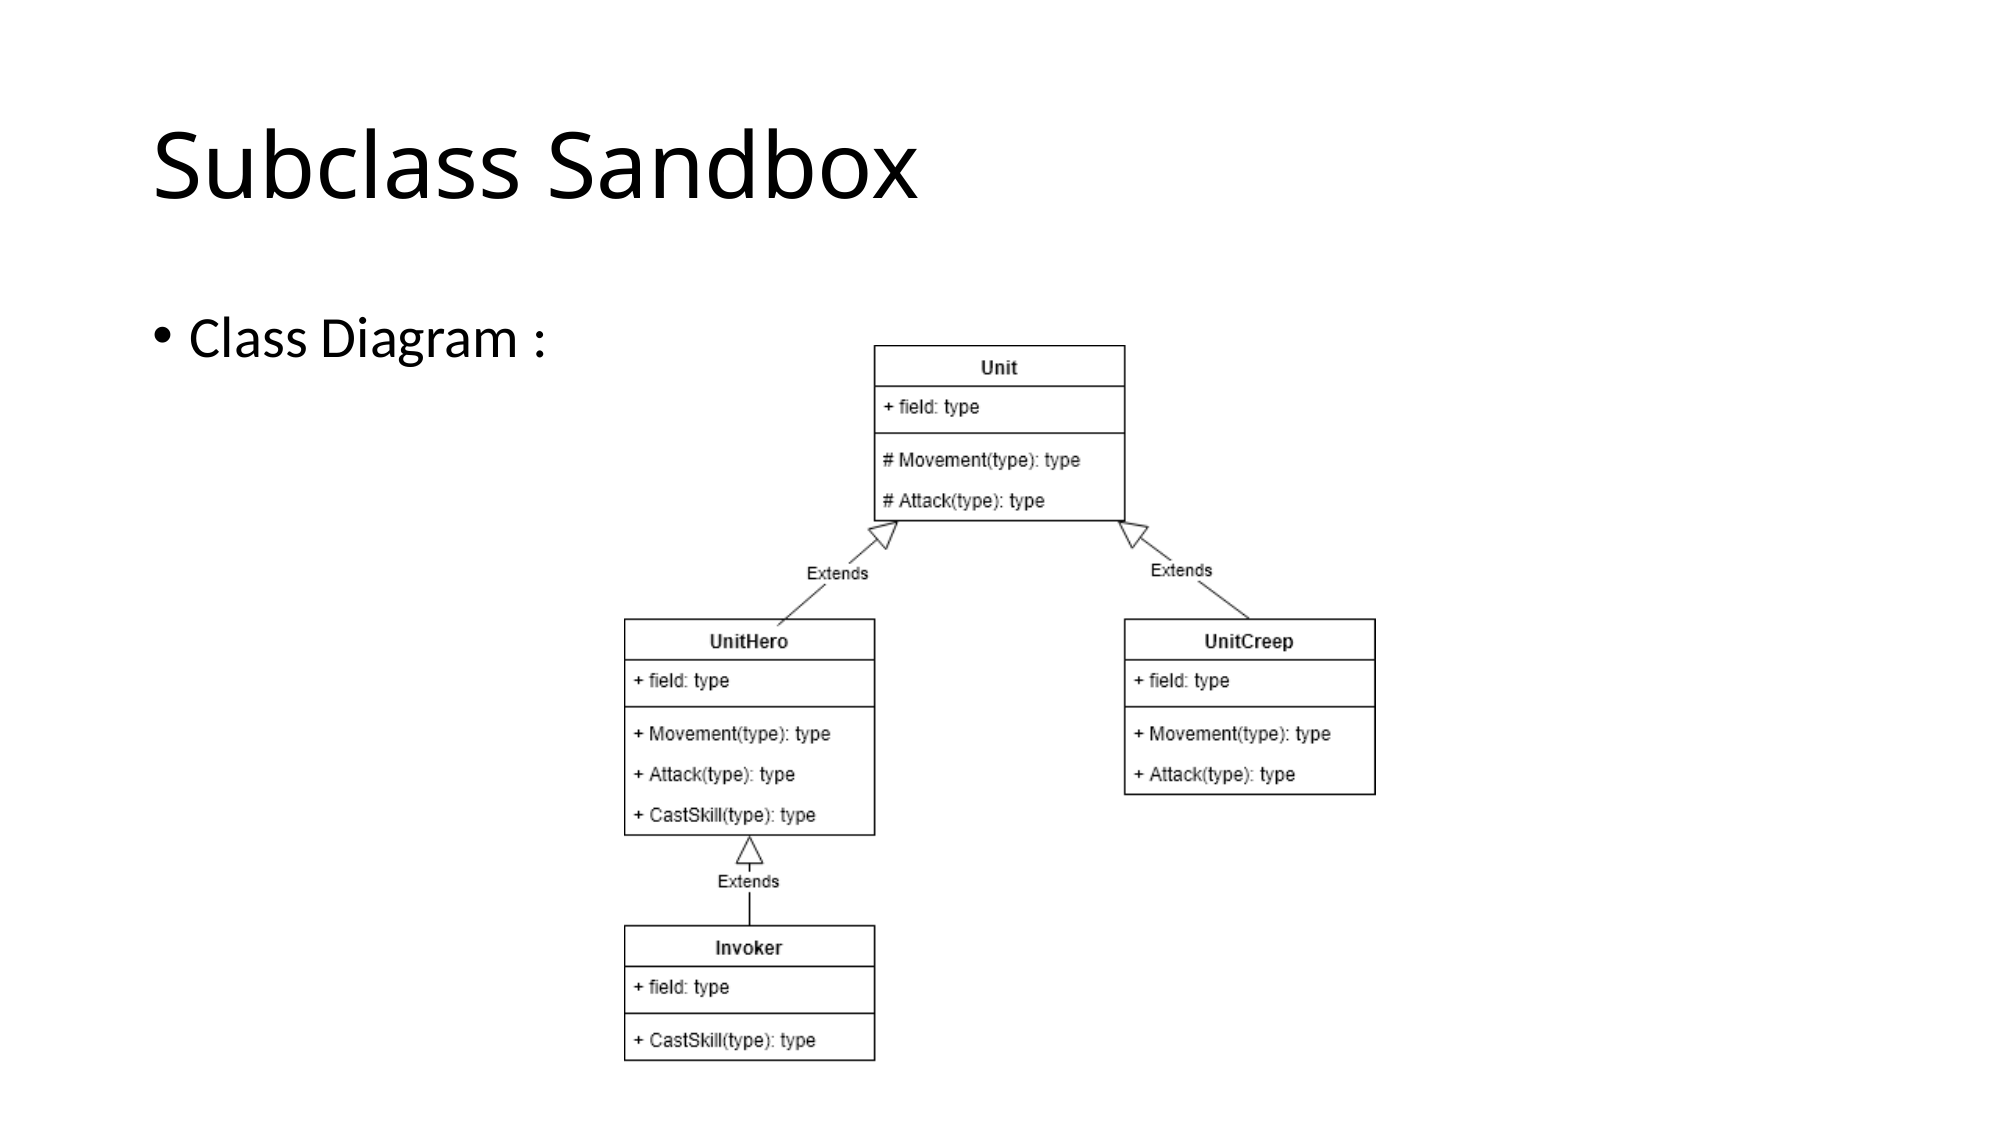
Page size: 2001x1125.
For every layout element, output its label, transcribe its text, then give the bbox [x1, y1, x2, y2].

picture [624, 345, 1376, 1066]
list Class Diagram : [137, 299, 1863, 1014]
title Subclass Sandbox [137, 59, 1863, 278]
